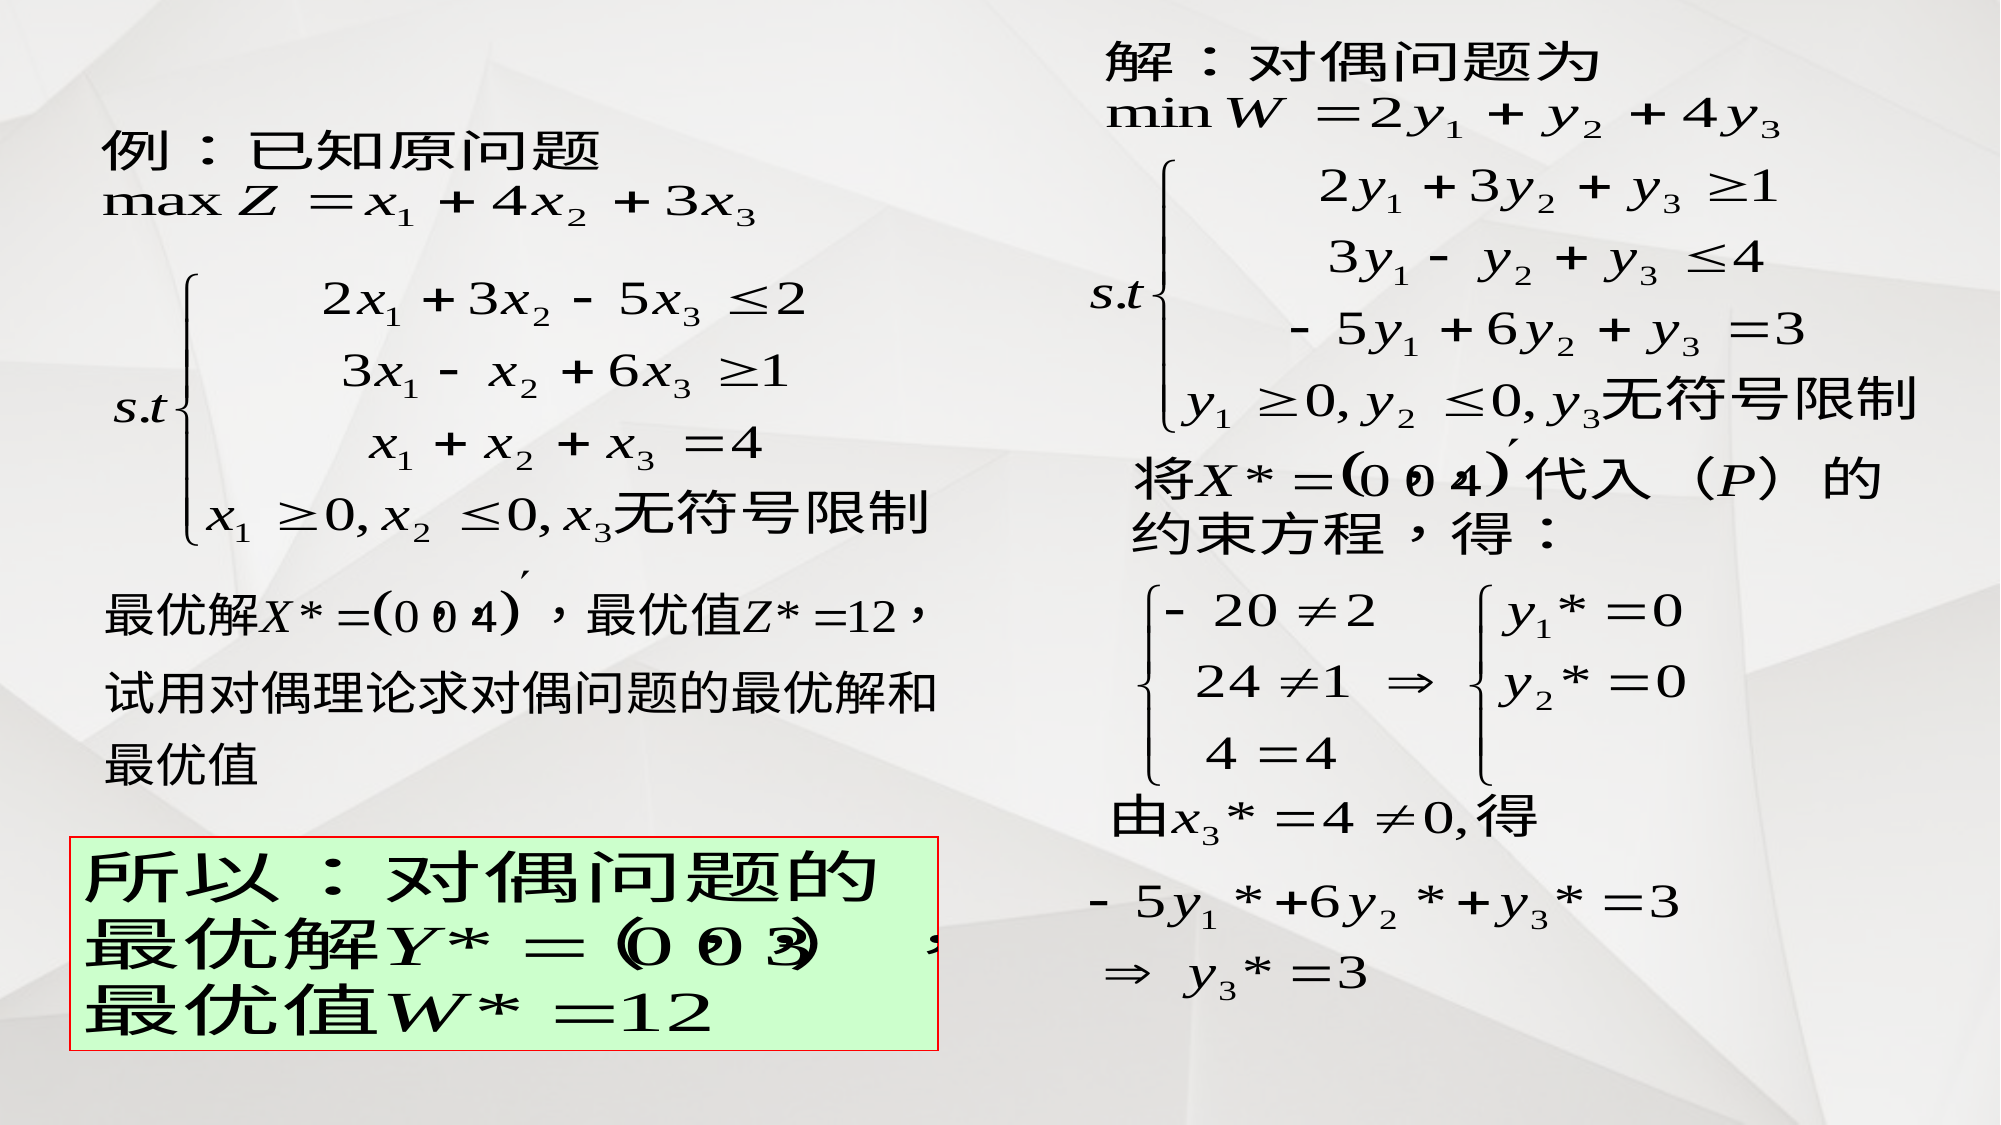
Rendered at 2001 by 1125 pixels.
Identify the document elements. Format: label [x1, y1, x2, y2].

text_box [70, 837, 938, 1050]
text_box [102, 262, 938, 558]
text_box [1126, 432, 1890, 566]
text_box [1094, 940, 1376, 1013]
text_box [1078, 869, 1691, 942]
text_box [1078, 148, 1925, 445]
text_box [1107, 786, 1552, 858]
text_box [1094, 30, 1795, 148]
text_box [1378, 574, 1697, 798]
text_box [96, 561, 946, 797]
text_box [90, 119, 767, 238]
text_box [1123, 574, 1378, 786]
